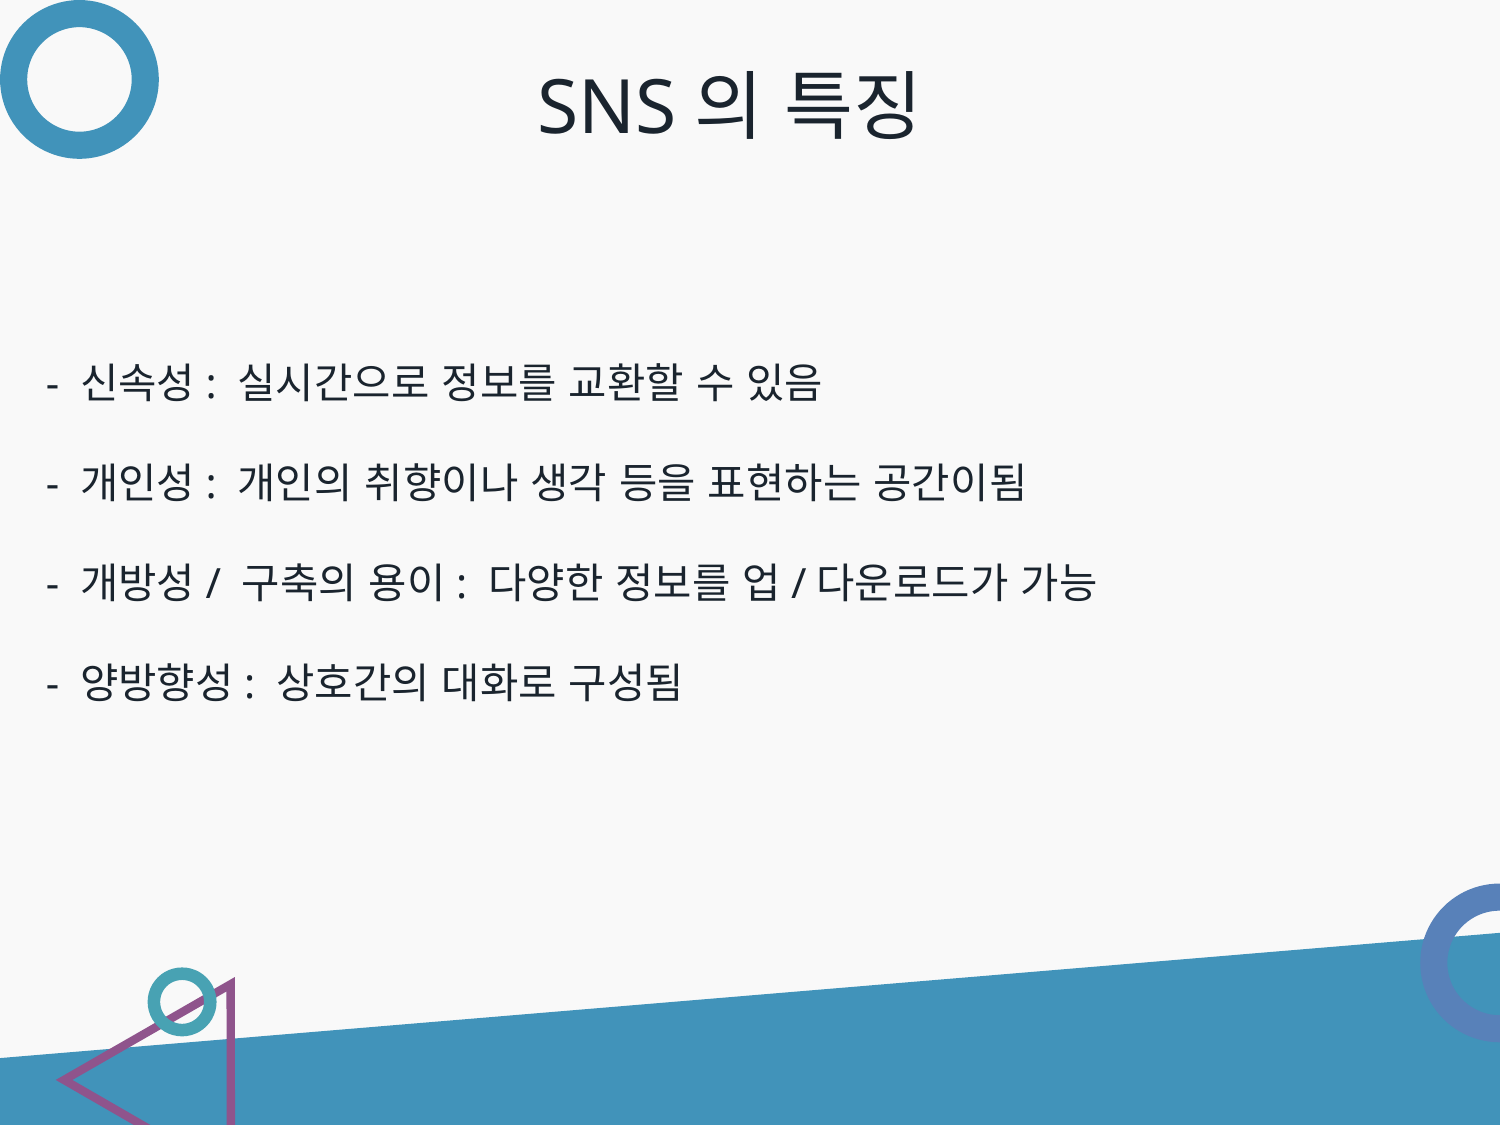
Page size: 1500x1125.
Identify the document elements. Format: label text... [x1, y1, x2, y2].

text_box SNS의 특징 [31, 61, 1429, 140]
text_box - 신속성: 실시간으로 정보를 교환할 수 있음 - 개인성: 개인의 취향이나 생각 등을 표현하는 공간이됨 - 개방성/ 구축의 용이: 다양한 정보를 업/다운로드가 가능 - 양방향성: 상호간의 대화로 구성됨 [31, 349, 1228, 715]
